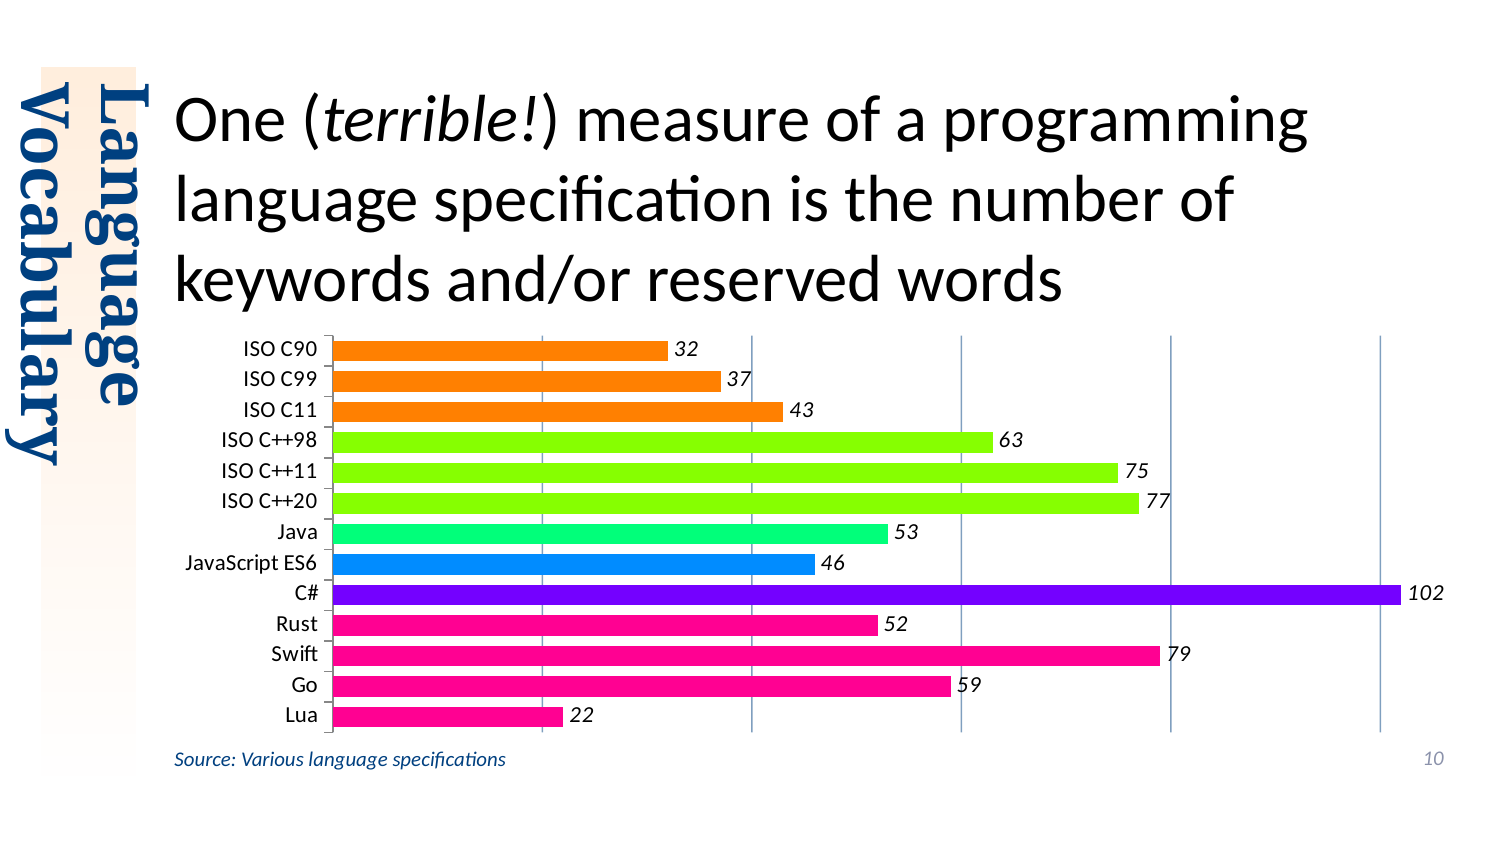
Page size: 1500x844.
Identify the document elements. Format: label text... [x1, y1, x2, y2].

slide_number 10 [1341, 747, 1459, 774]
list One (terrible!) measure of a programming language specification is the number of keywords and/or reserved words [159, 67, 1459, 326]
title Language Vocabulary [41, 67, 136, 777]
chart [159, 327, 1459, 742]
list Source: Various language specifications [159, 748, 1341, 777]
